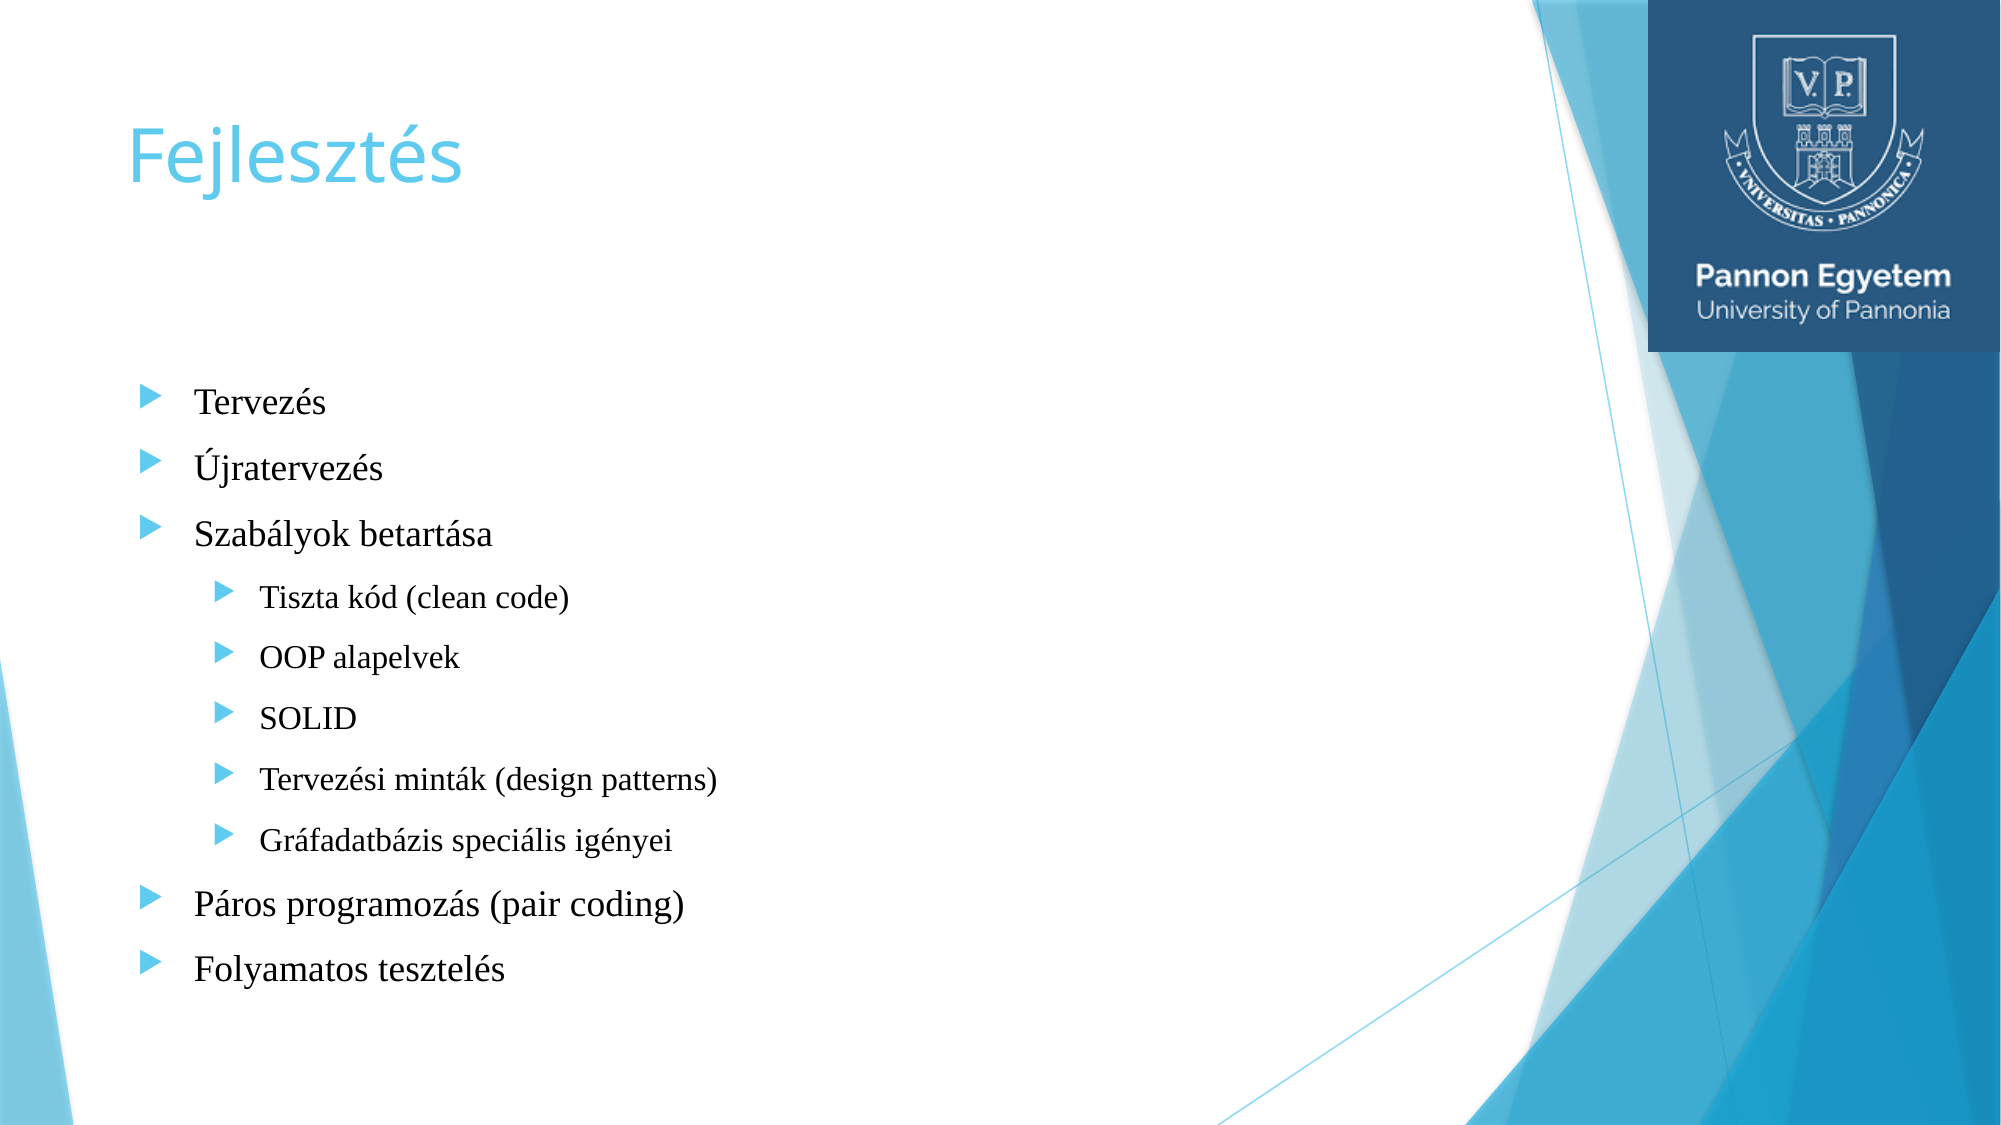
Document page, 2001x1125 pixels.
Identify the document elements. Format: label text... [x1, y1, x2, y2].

list Tervezés Újratervezés Szabályok betartása Tiszta kód (clean code) OOP alapelvek SOLID Tervezési minták (design patterns) Gráfadatbázis speciális igényei Páros programozás (pair coding) Folyamatos tesztelés [122, 369, 1533, 1007]
title Fejlesztés [111, 99, 1522, 317]
picture [1647, 0, 2000, 353]
